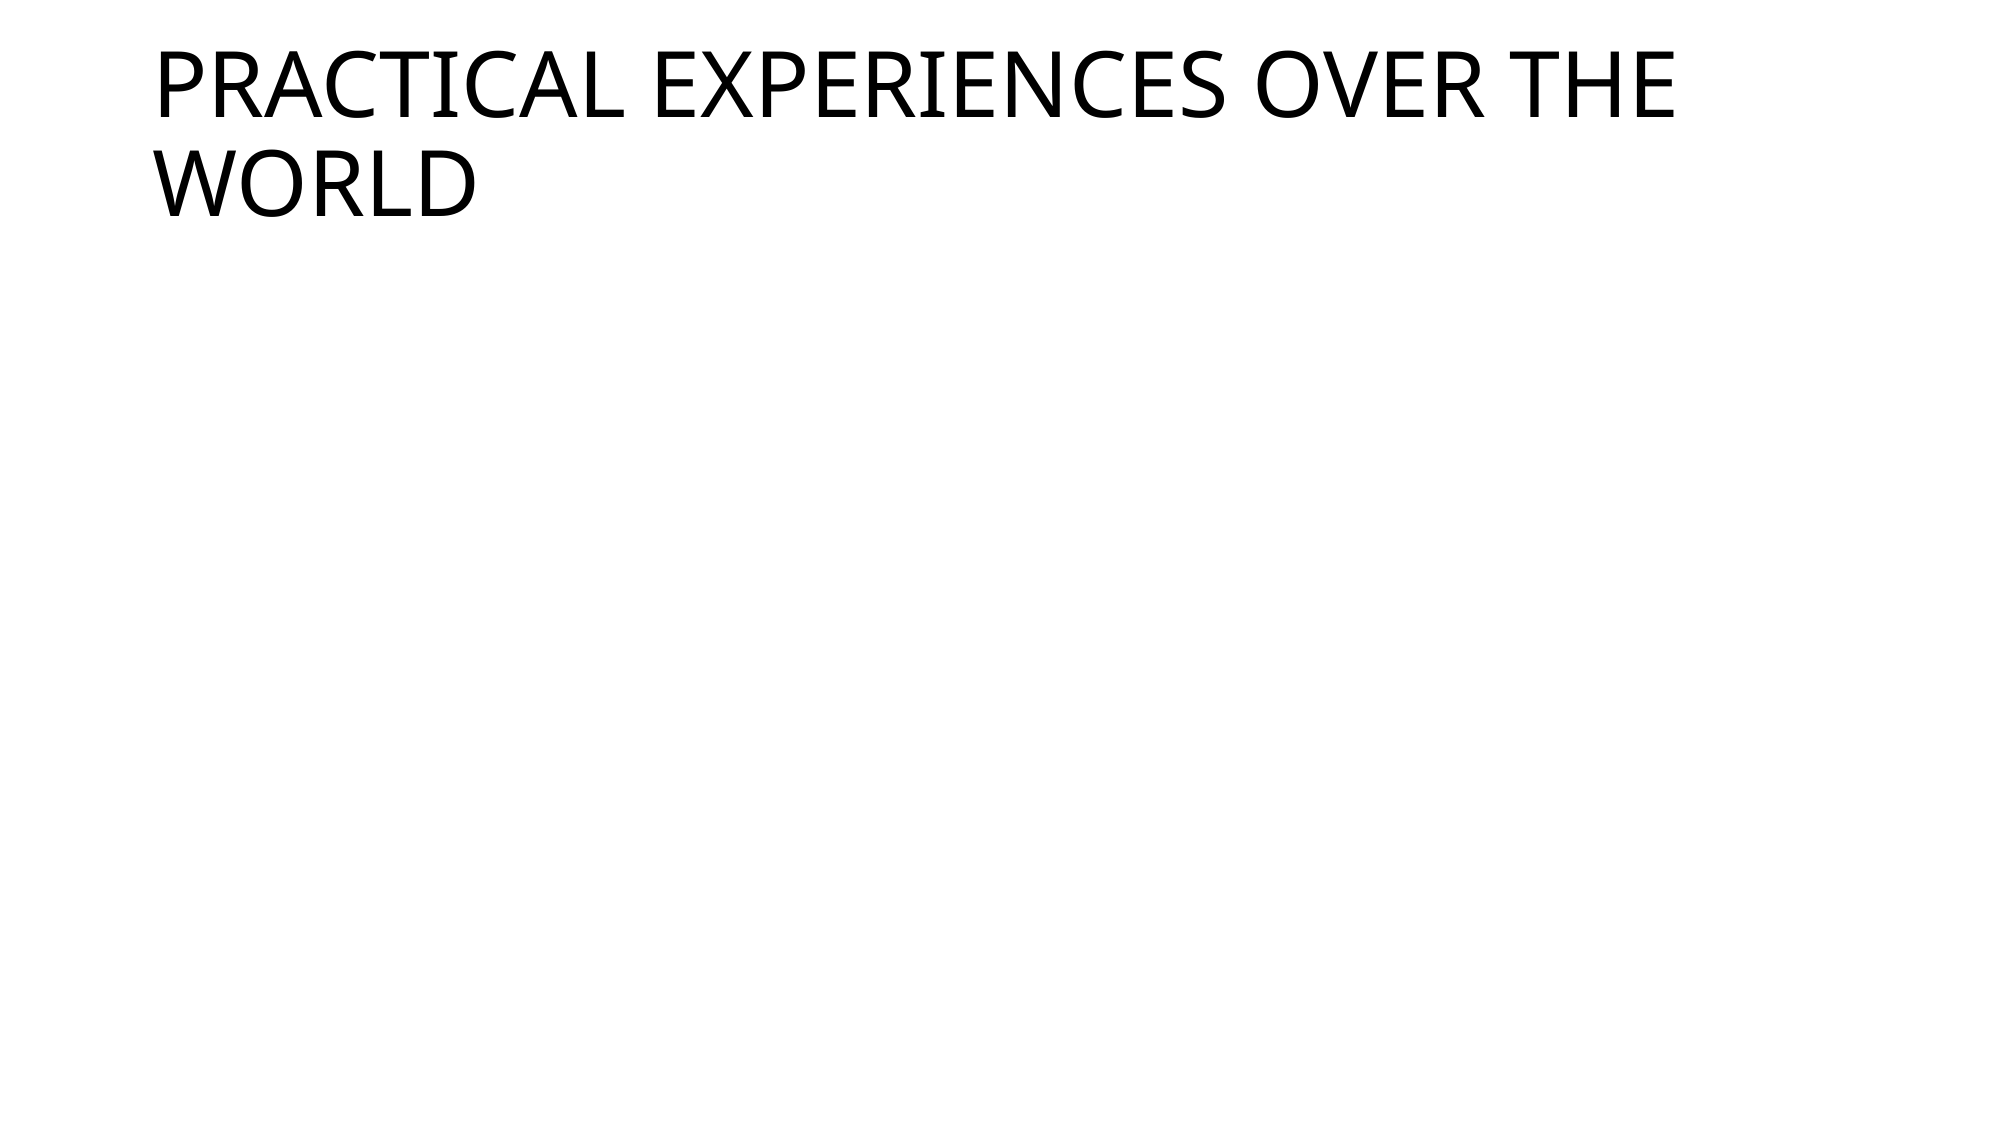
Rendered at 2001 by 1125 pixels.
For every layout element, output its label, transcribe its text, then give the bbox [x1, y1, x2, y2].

title PRACTICAL EXPERIENCES OVER THE WORLD [137, 59, 1863, 216]
